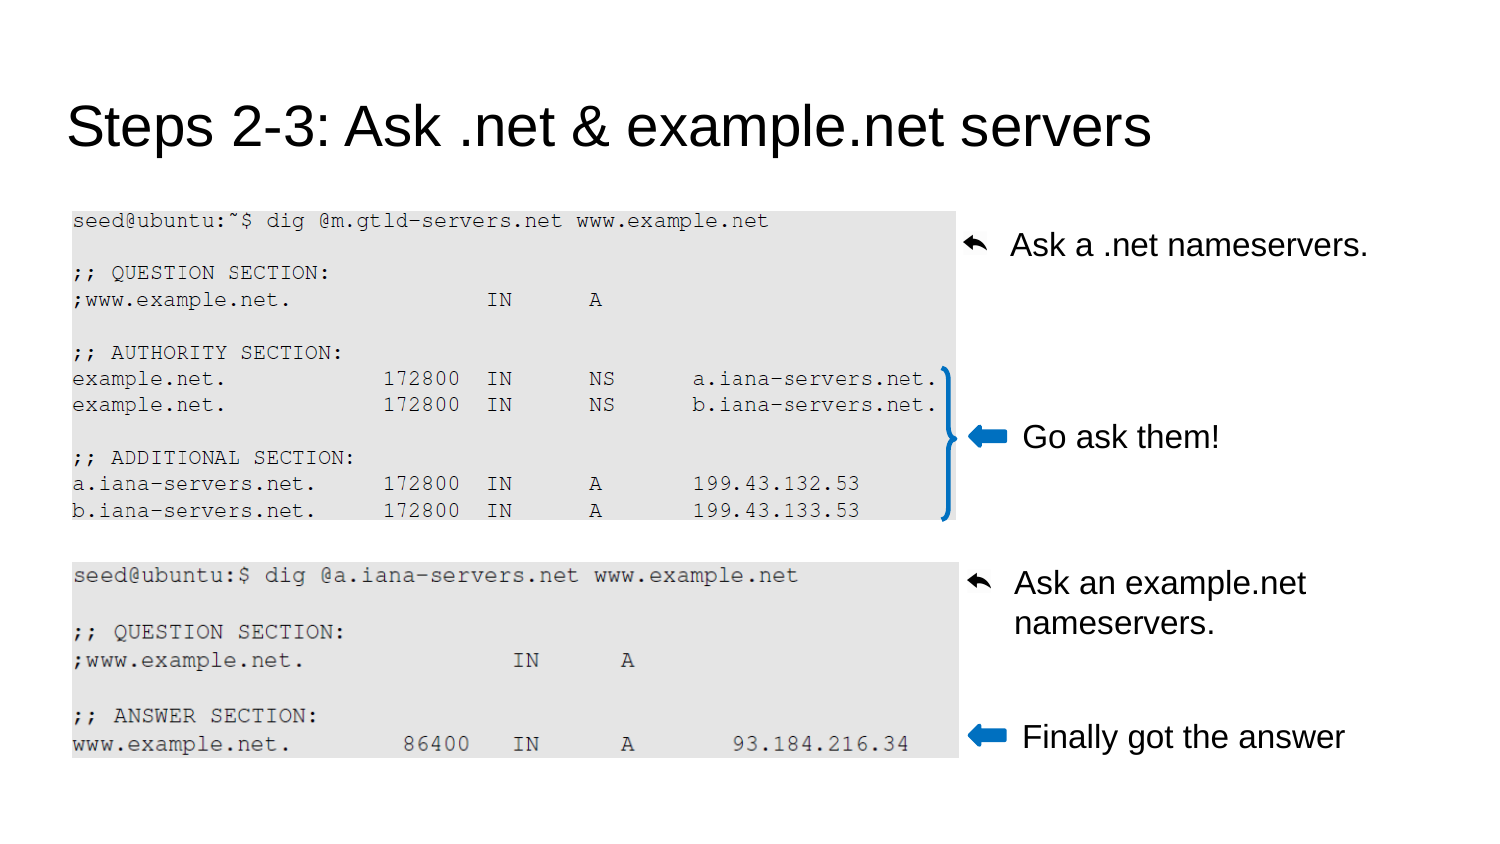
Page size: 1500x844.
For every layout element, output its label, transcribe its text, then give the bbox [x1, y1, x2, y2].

picture [72, 562, 959, 758]
text_box [968, 424, 1008, 448]
text_box Ask a .net nameservers. [948, 207, 1410, 337]
picture [963, 231, 987, 255]
picture [72, 210, 956, 520]
text_box [967, 723, 1007, 747]
picture [967, 569, 991, 593]
text_box Go ask them! [1007, 408, 1261, 463]
title Steps 2-3: Ask .net & example.net servers [51, 72, 1449, 167]
text_box Ask an example.net nameservers. [952, 546, 1425, 638]
text_box Finally got the answer [1007, 707, 1370, 762]
